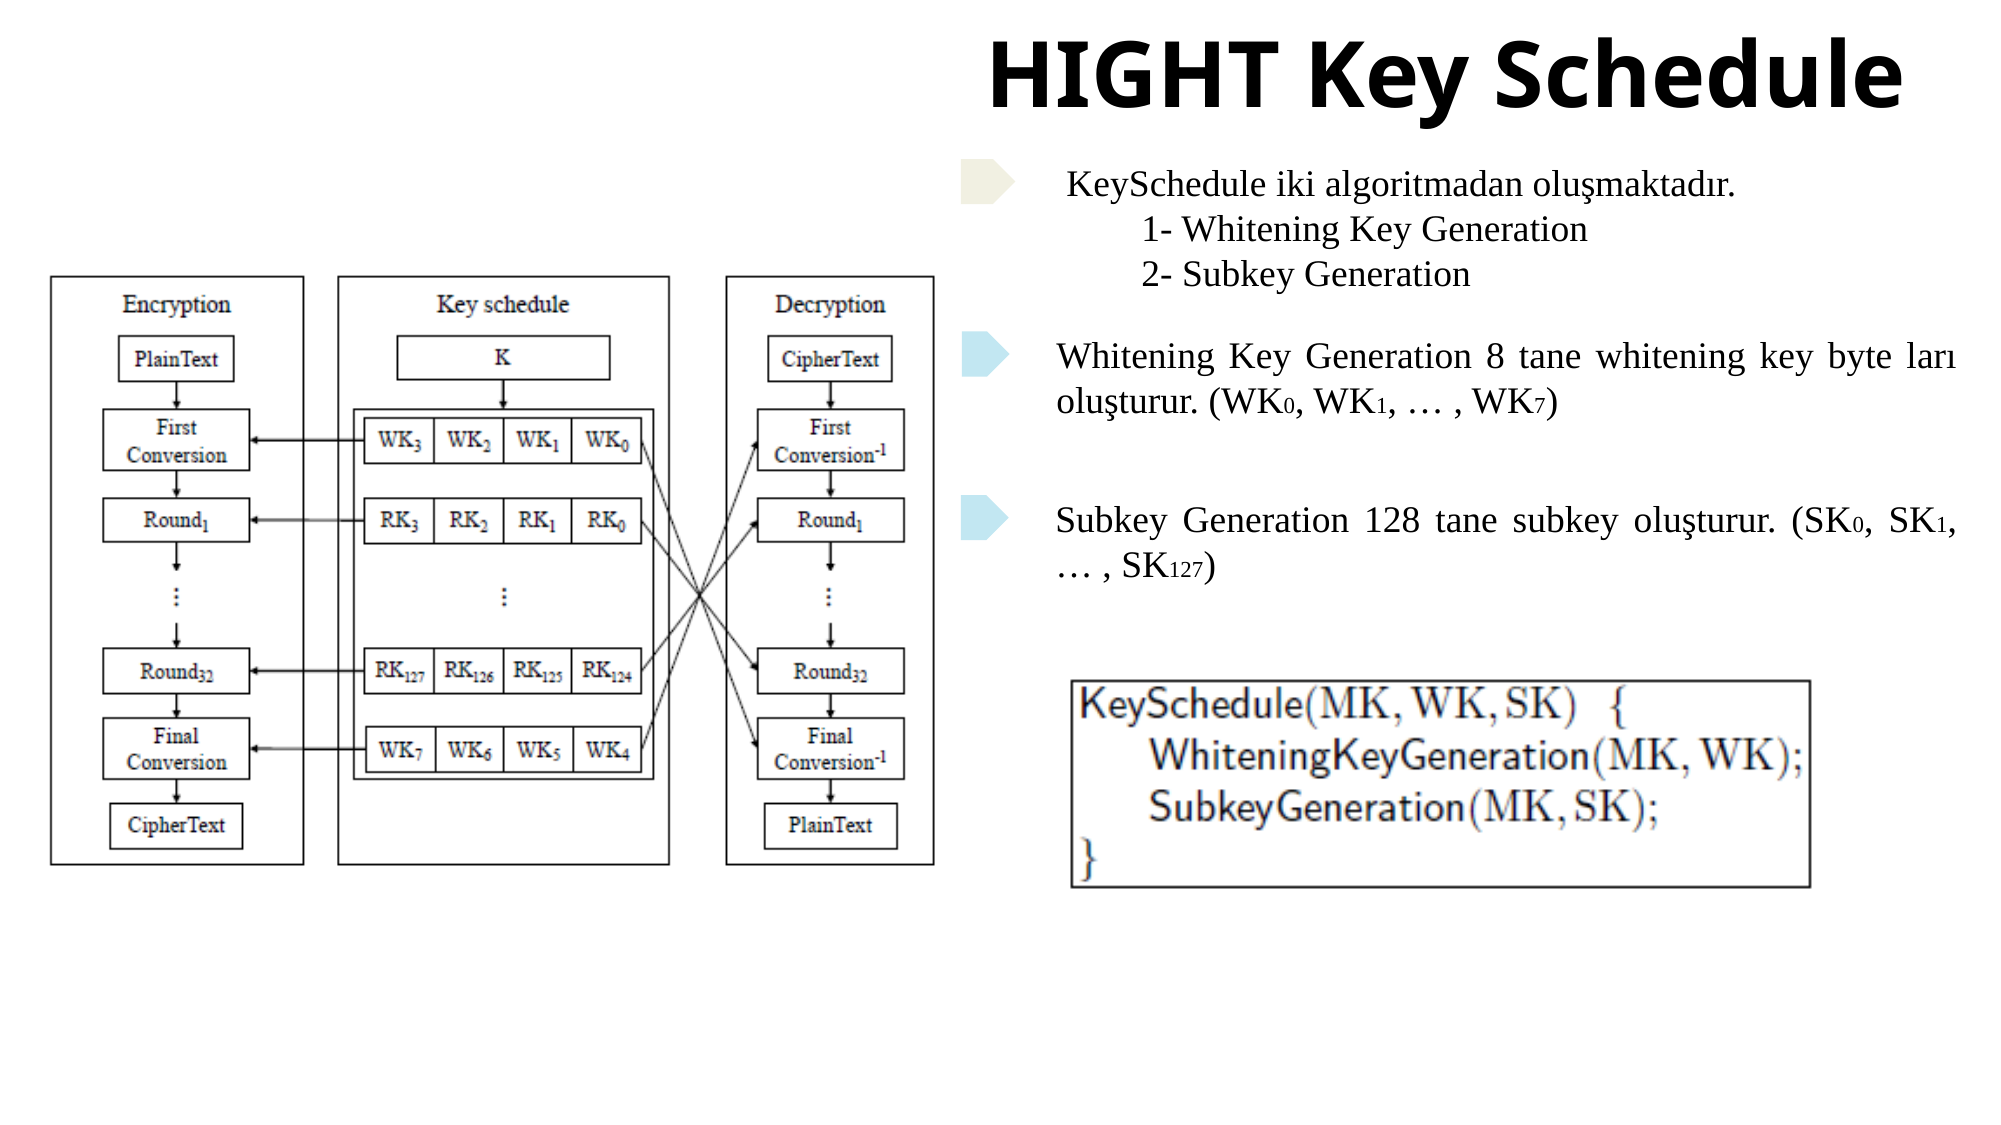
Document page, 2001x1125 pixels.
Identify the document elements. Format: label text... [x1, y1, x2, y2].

picture [0, 257, 961, 885]
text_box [960, 151, 1972, 303]
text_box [961, 323, 1973, 430]
picture [1040, 667, 1852, 927]
text_box HIGHT Key Schedule [912, 21, 1980, 239]
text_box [960, 487, 1972, 594]
